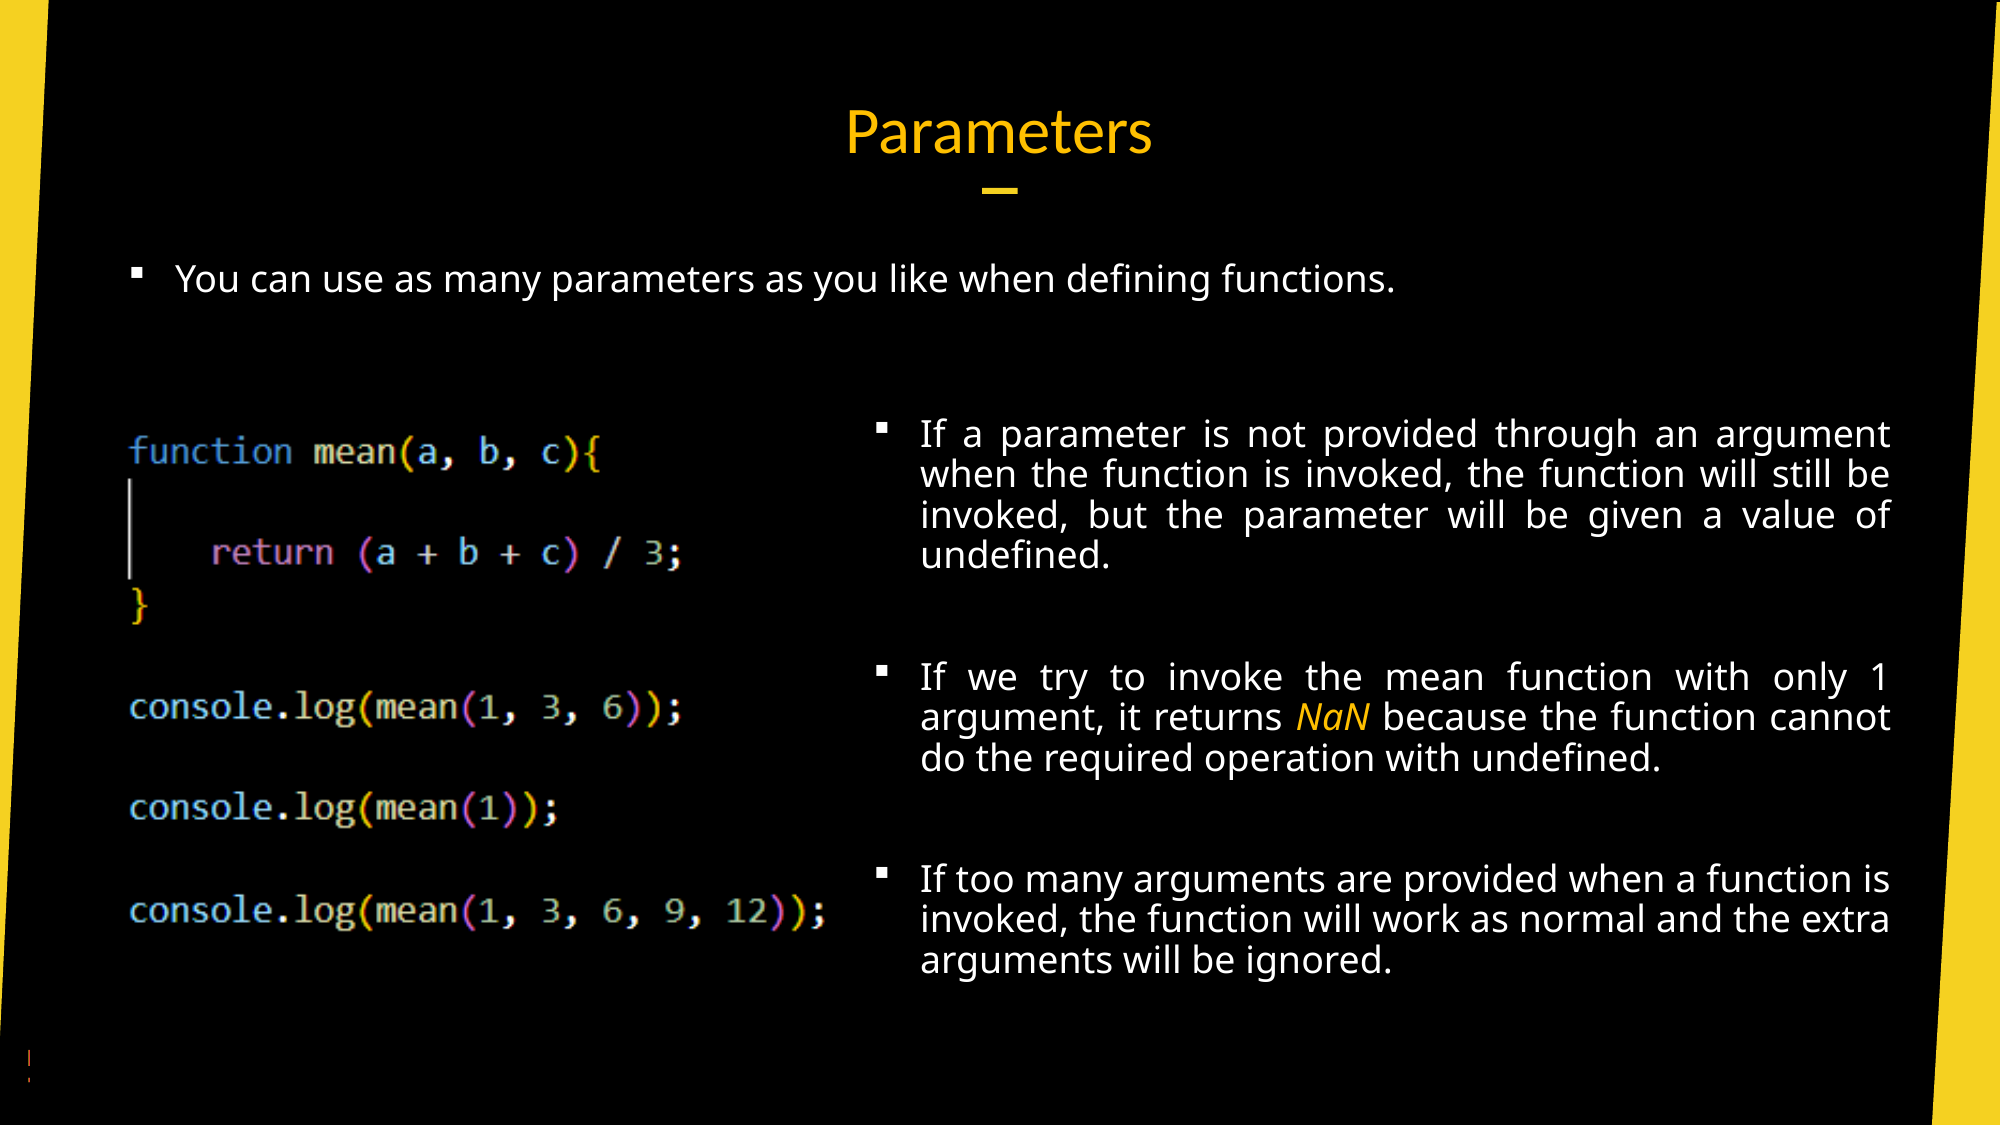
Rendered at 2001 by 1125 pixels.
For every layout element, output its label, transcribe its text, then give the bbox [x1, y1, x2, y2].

text_box [1930, 0, 2000, 1125]
text_box Parameters [345, 54, 1655, 168]
text_box [0, 0, 50, 1058]
text_box [981, 187, 1019, 195]
picture [103, 417, 842, 955]
text_box You can use as many parameters as you like when defining functions. [113, 252, 1867, 348]
text_box If a parameter is not provided through an argument when the function is invoked, the function will still be invoked, but the parameter will be given a value of undefined. If we try to invoke the mean function with only 1 argument, it returns NaN because the function cannot do the required operation with undefined. If too many arguments are provided when a function is invoked, the function will work as normal and the extra arguments will be ignored. [858, 407, 1907, 989]
picture [10, 1042, 124, 1114]
